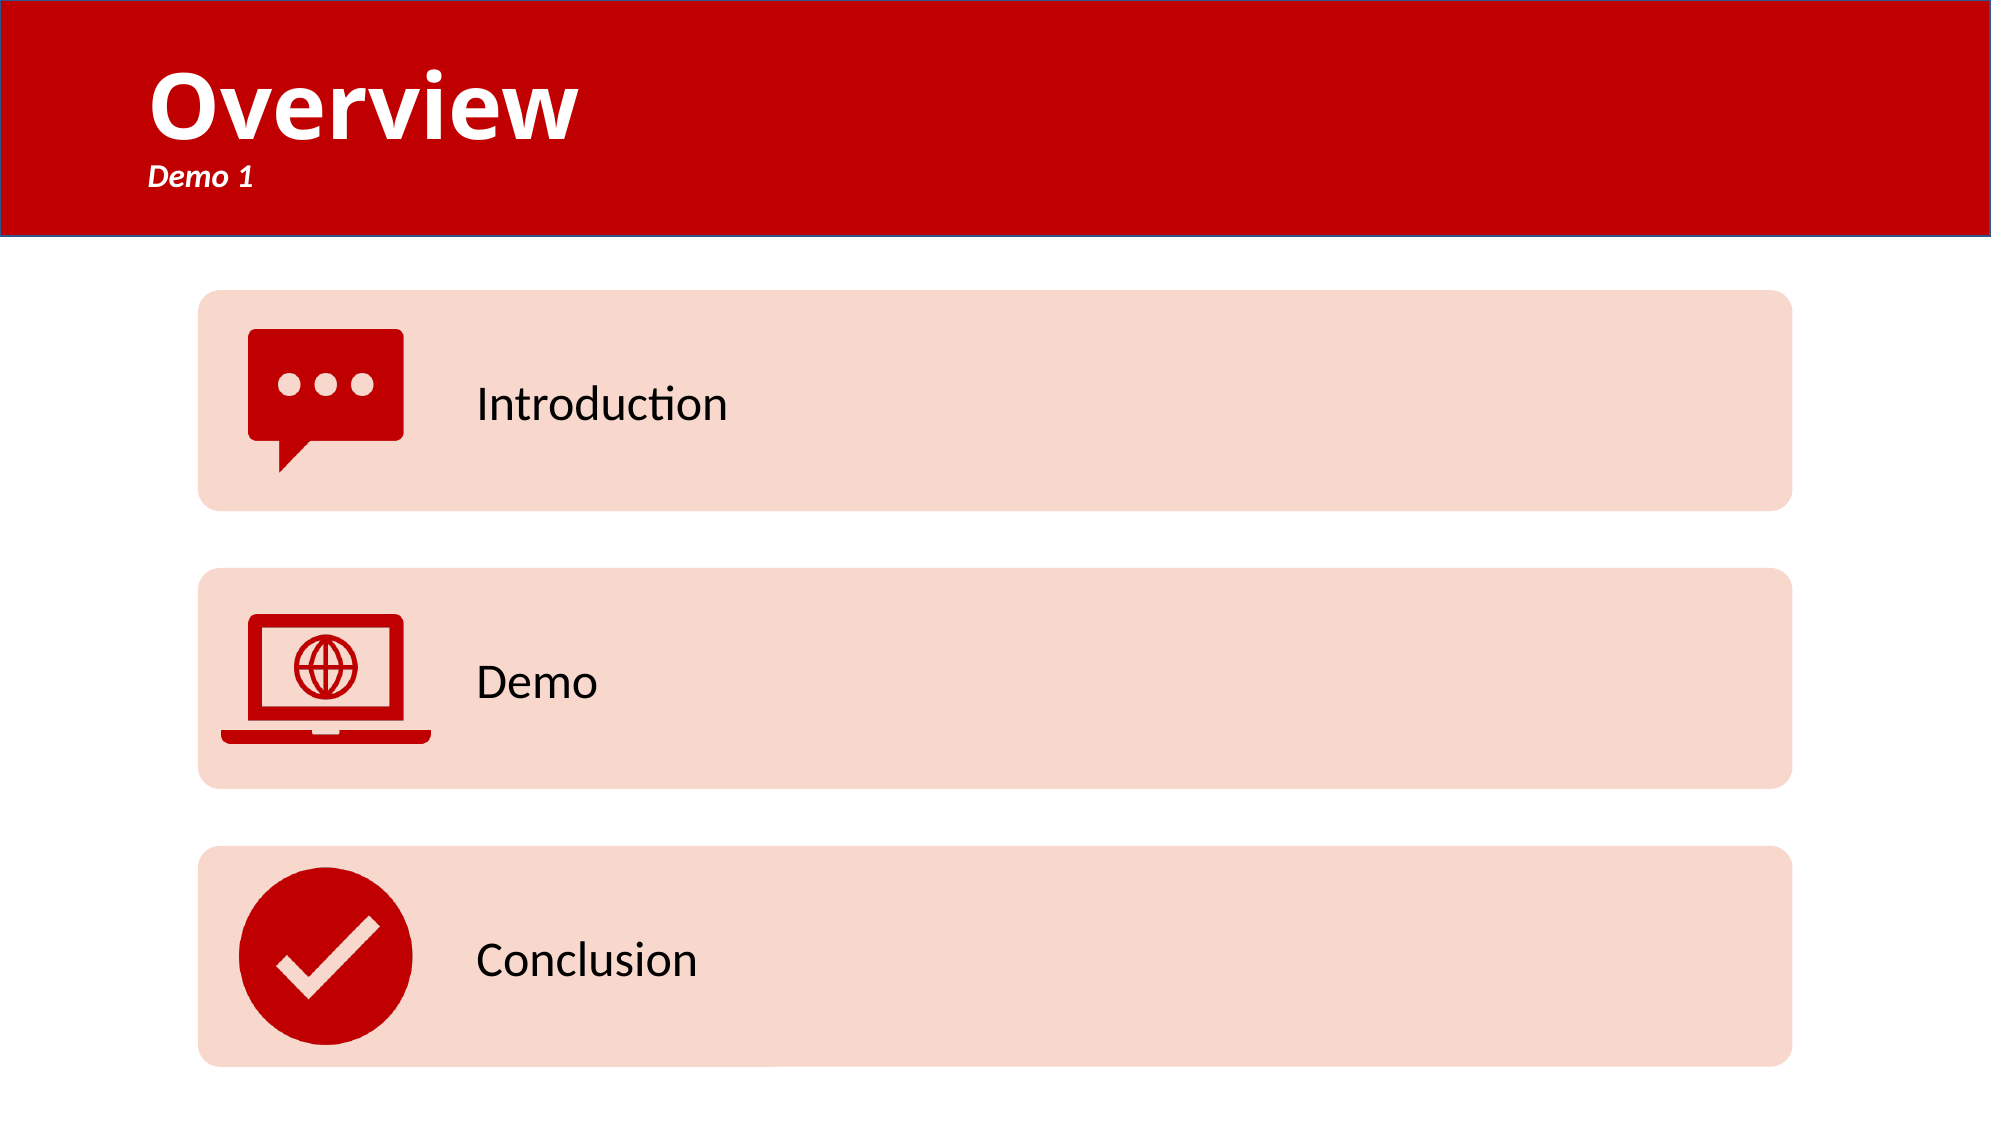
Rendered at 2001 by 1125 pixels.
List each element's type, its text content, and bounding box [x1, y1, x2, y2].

title Overview Demo 1 [132, 18, 1858, 237]
text_box [0, 0, 1991, 237]
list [197, 288, 1793, 1068]
